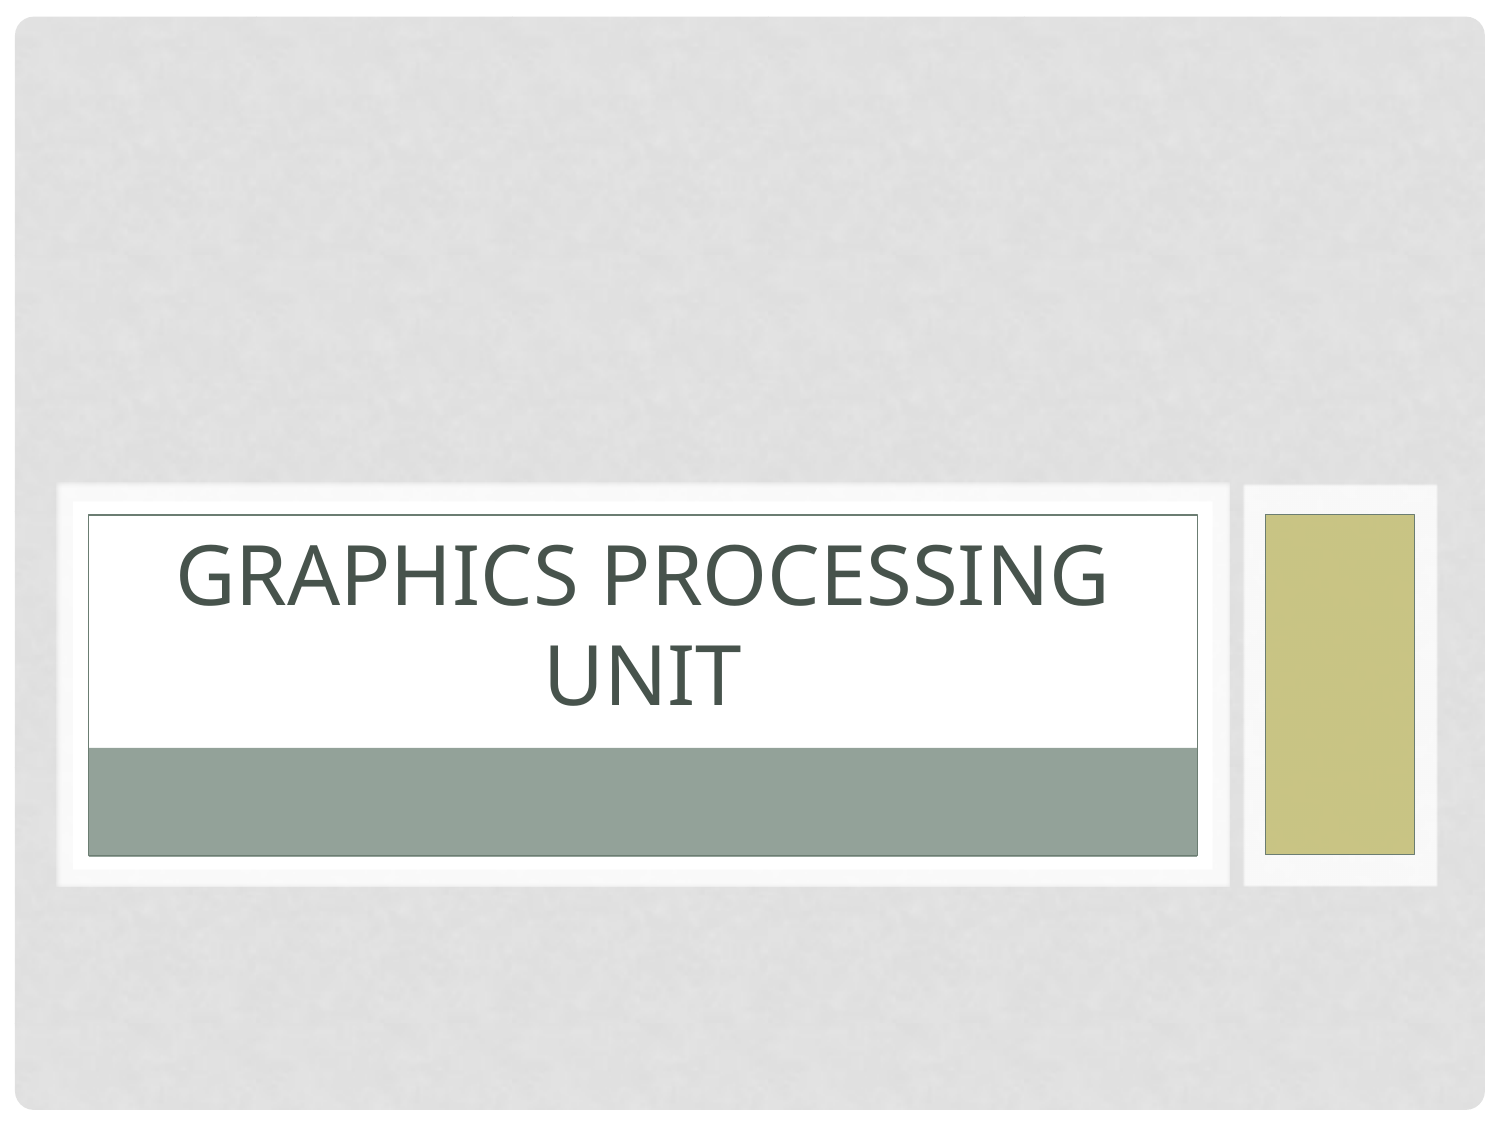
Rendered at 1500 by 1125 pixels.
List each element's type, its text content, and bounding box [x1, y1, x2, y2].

title Graphics Processing Unit [99, 529, 1187, 730]
